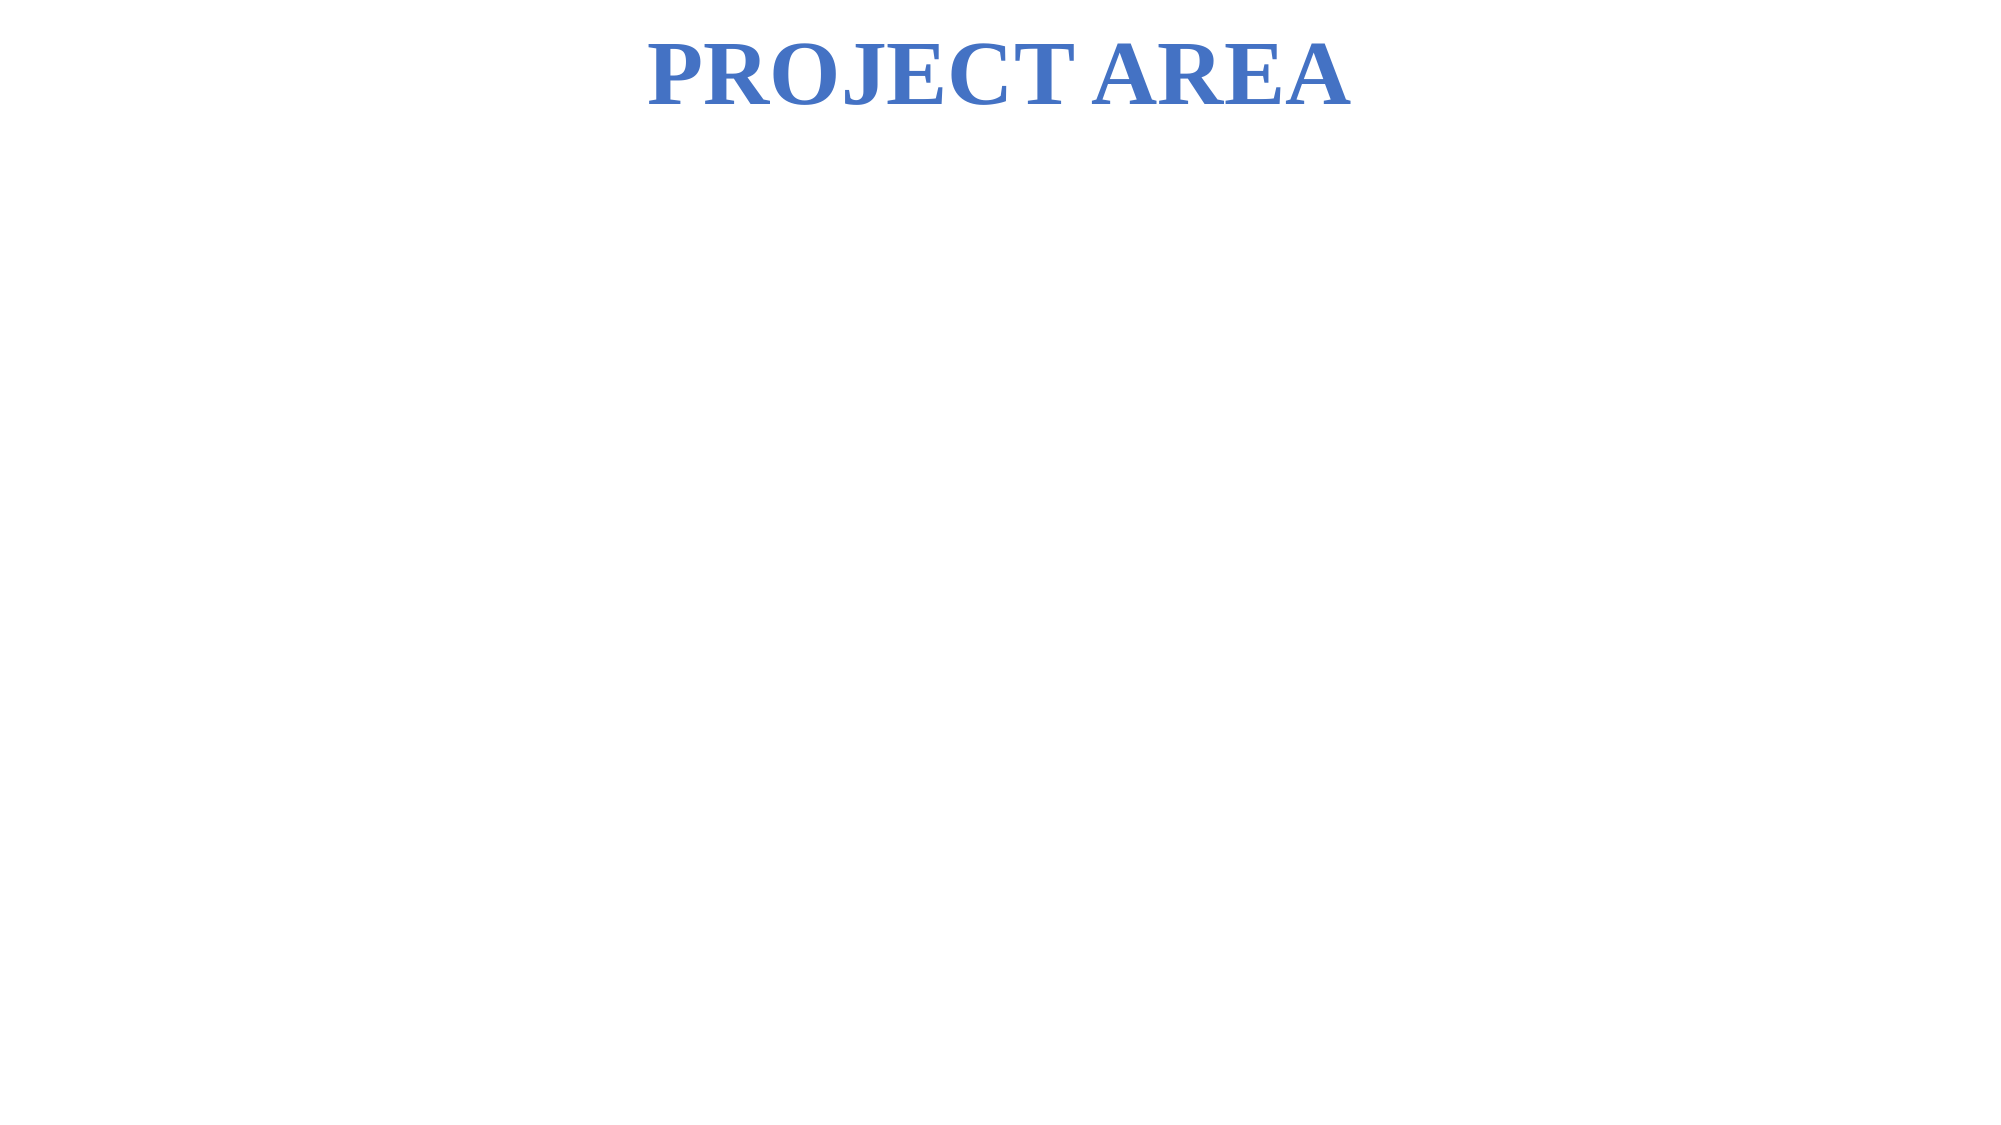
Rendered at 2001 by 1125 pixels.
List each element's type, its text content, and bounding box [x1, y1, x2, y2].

title PROJECT AREA [0, 0, 2000, 150]
